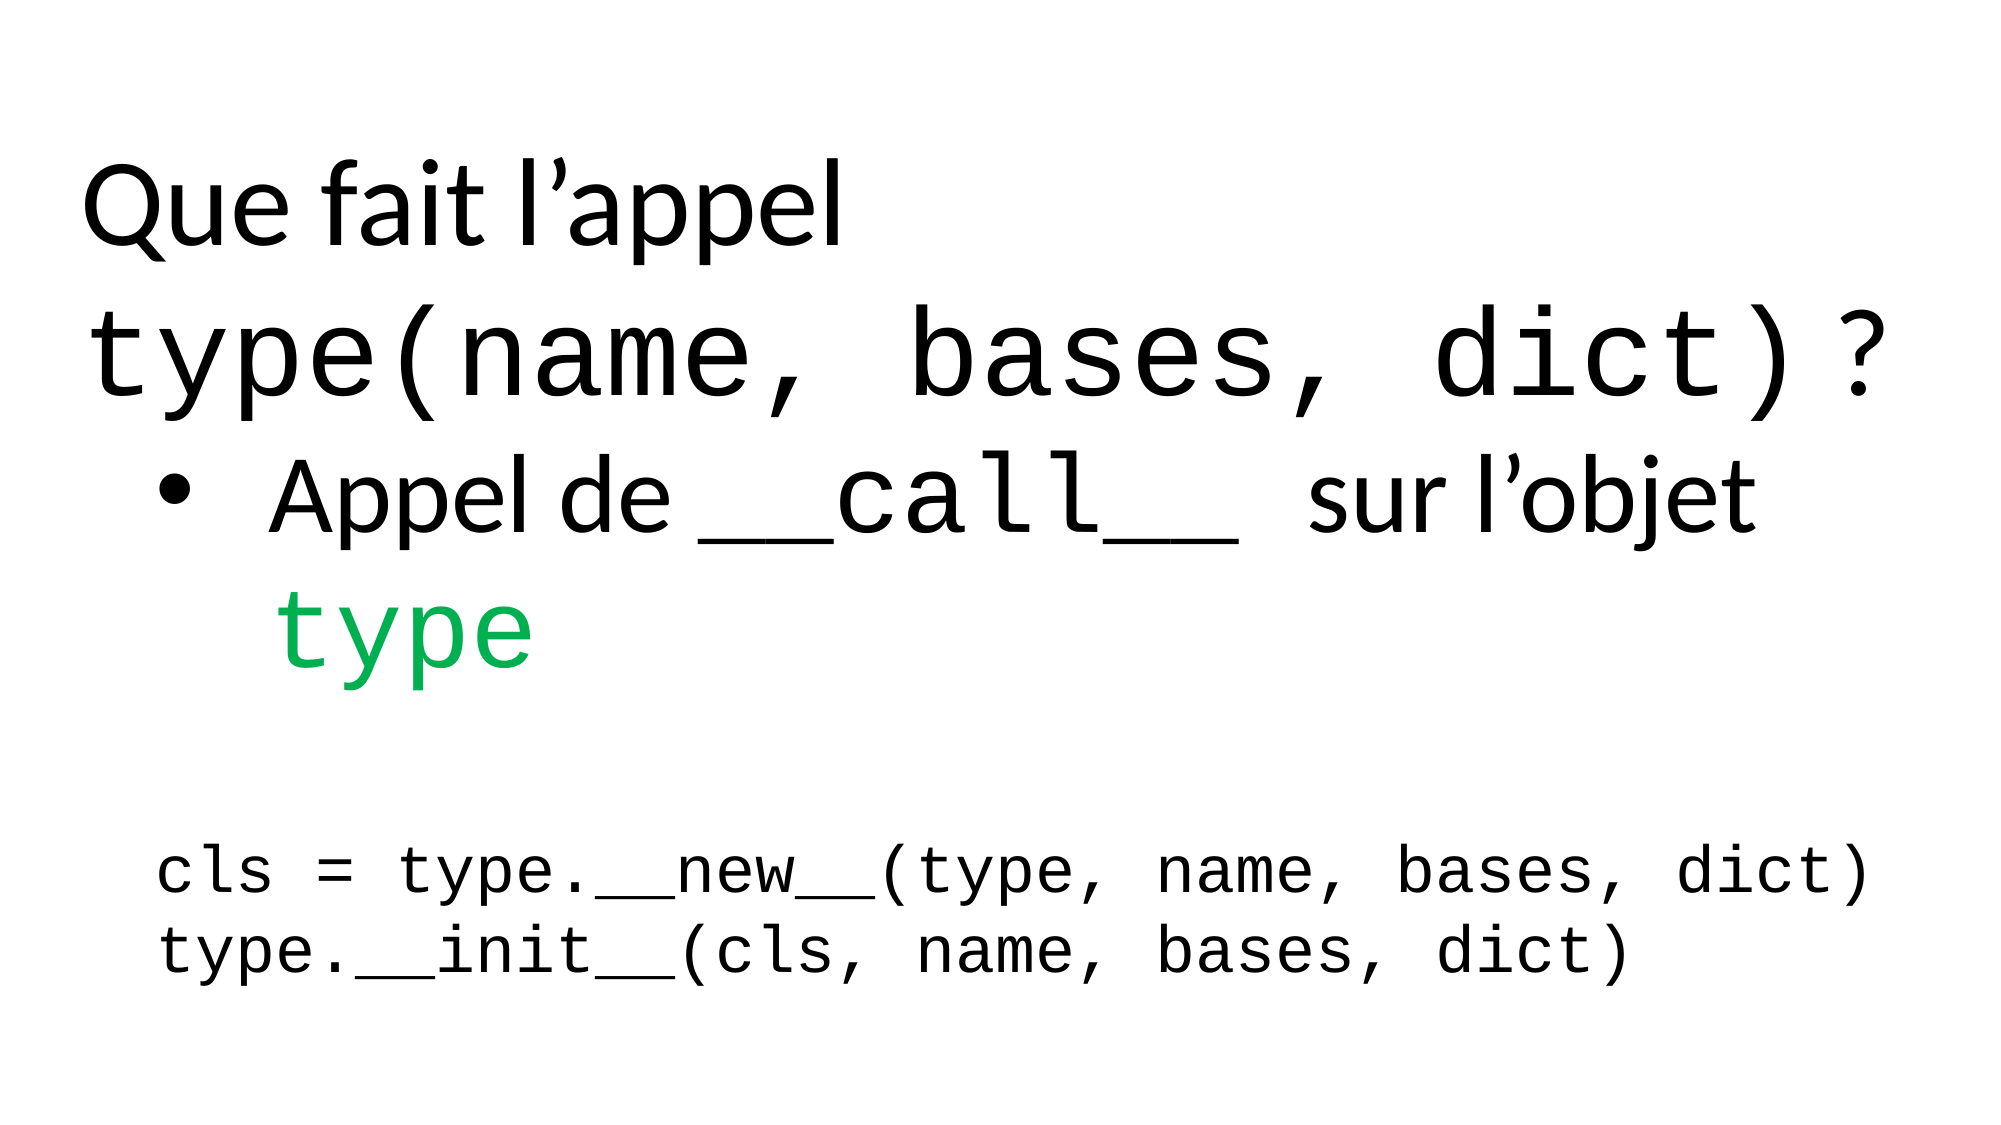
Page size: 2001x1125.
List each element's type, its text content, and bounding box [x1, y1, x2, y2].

text_box Que fait l’appel type(name, bases, dict) ? Appel de __call__ sur l’objet type cls = type.__new__(type, name, bases, dict) type.__init__(cls, name, bases, dict) [65, 112, 2000, 993]
